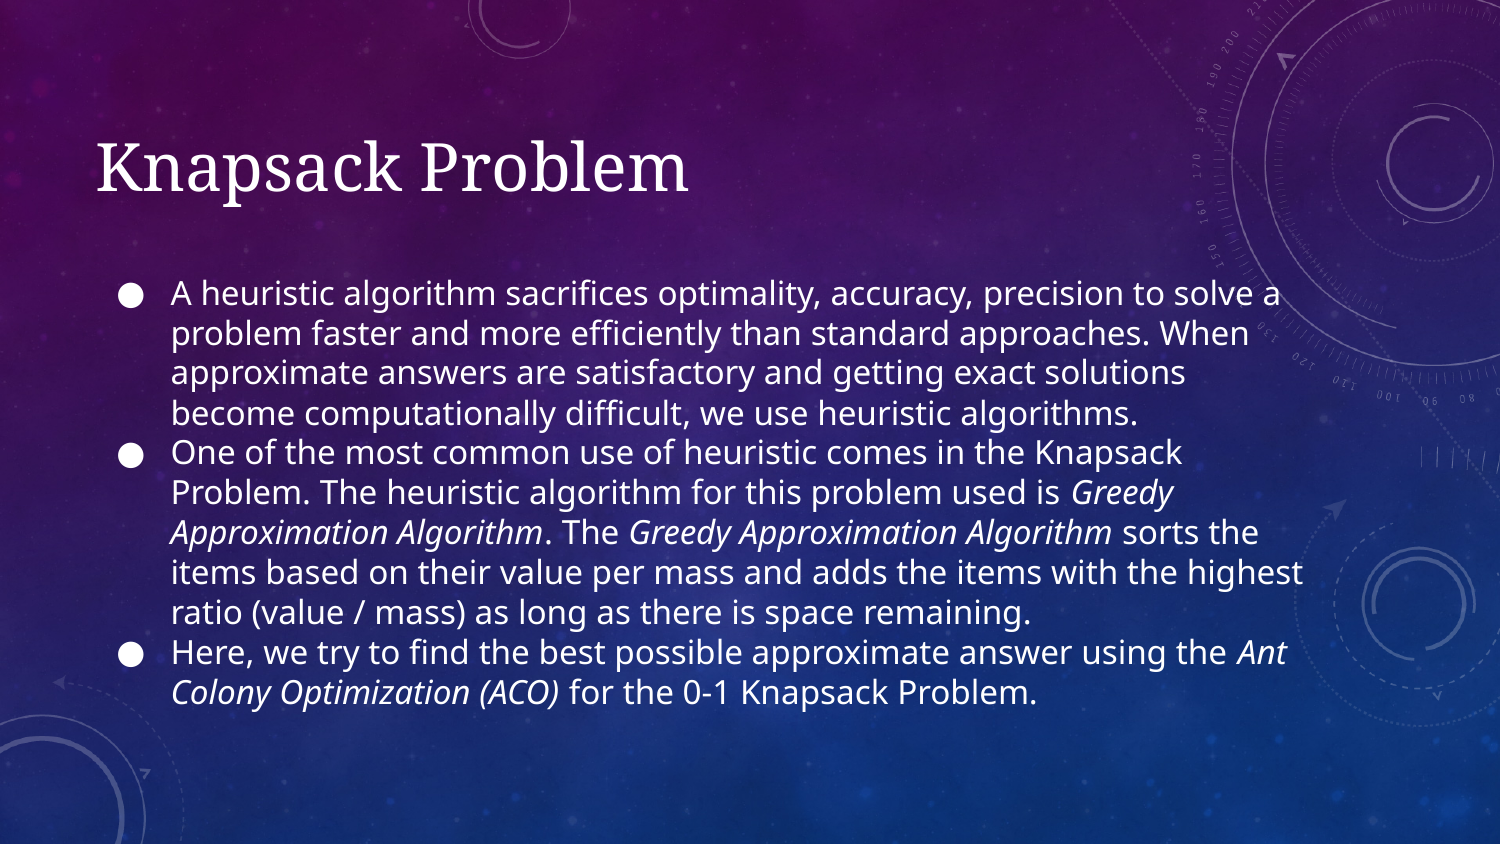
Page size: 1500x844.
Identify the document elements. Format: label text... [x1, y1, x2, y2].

list A heuristic algorithm sacrifices optimality, accuracy, precision to solve a problem faster and more efficiently than standard approaches. When approximate answers are satisfactory and getting exact solutions become computationally difficult, we use heuristic algorithms. One of the most common use of heuristic comes in the Knapsack Problem. The heuristic algorithm for this problem used is Greedy Approximation Algorithm. The Greedy Approximation Algorithm sorts the items based on their value per mass and adds the items with the highest ratio (value / mass) as long as there is space remaining. Here, we try to find the best possible approximate answer using the Ant Colony Optimization (ACO) for the 0-1 Knapsack Problem. [84, 255, 1331, 735]
title Knapsack Problem [84, 75, 1331, 255]
picture [0, 0, 1500, 844]
